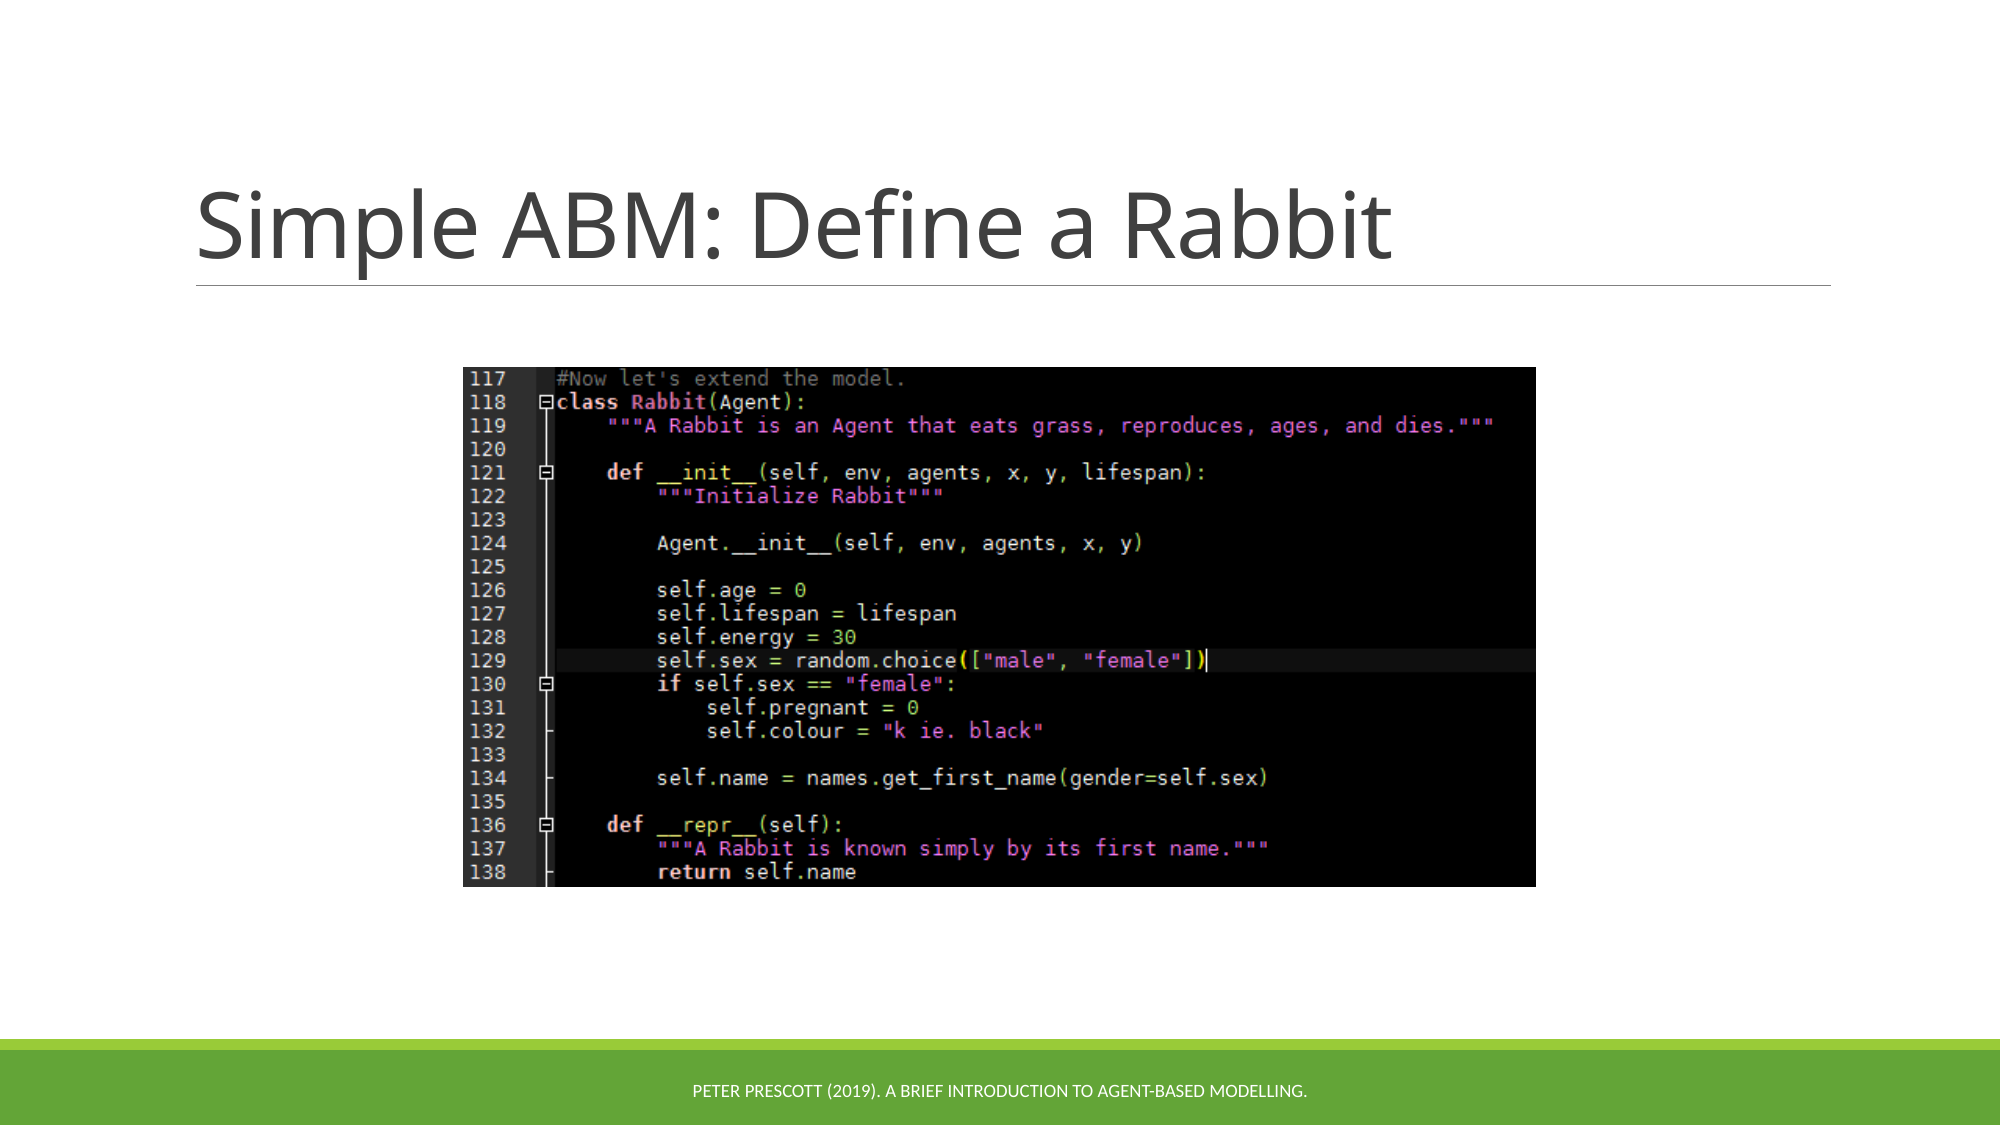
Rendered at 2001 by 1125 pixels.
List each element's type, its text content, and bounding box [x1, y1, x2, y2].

footer Peter Prescott (2019). A Brief Introduction to Agent-Based Modelling. [604, 1059, 1396, 1120]
title Simple ABM: Define a Rabbit [180, 47, 1830, 285]
picture [463, 367, 1537, 888]
